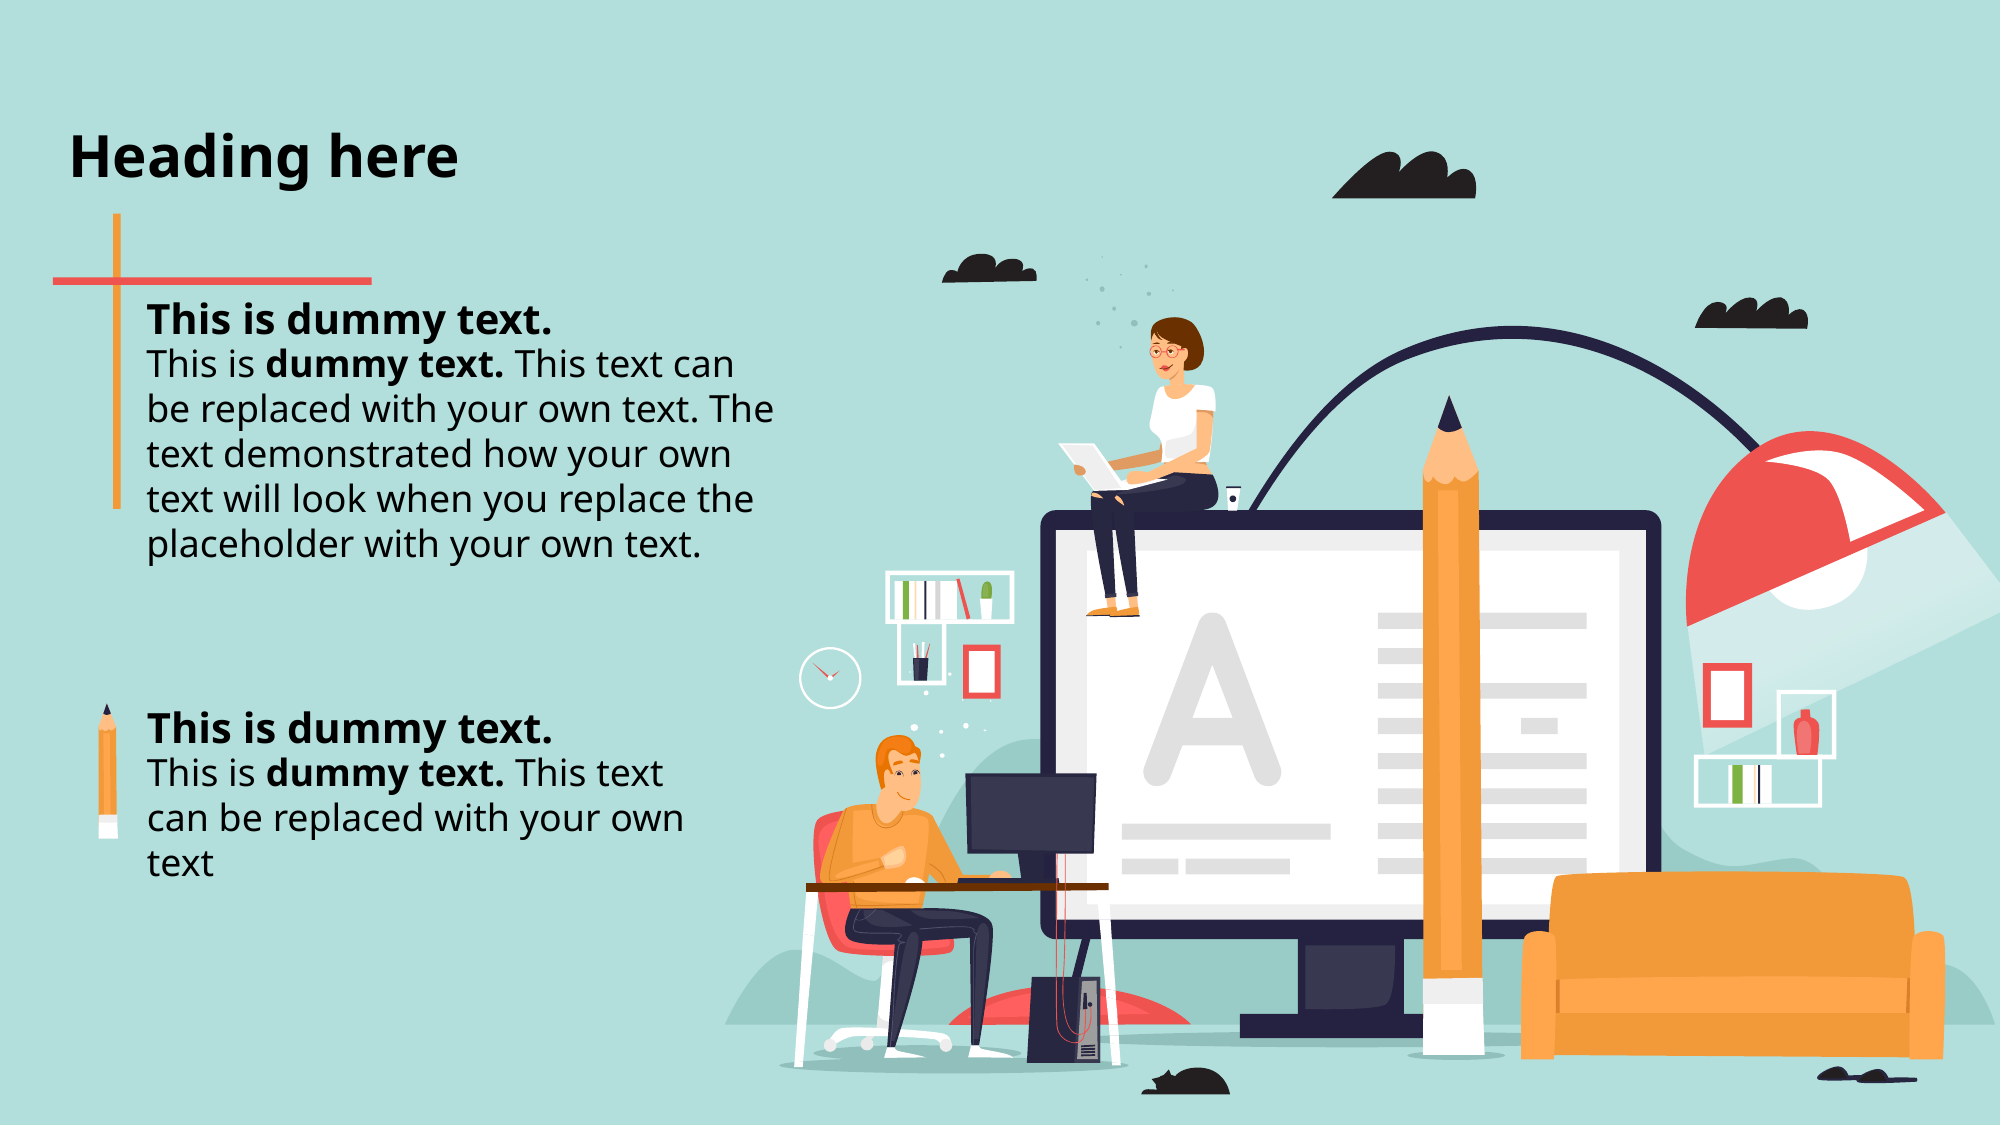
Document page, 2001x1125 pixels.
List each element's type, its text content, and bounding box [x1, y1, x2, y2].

text_box [52, 276, 373, 286]
title Heading here [53, 119, 1075, 198]
text_box This is dummy text. This text can be replaced with your own text. The text demonstrated how your own text will look when you replace the placeholder with your own text. [131, 332, 724, 573]
text_box [112, 213, 122, 276]
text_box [132, 694, 714, 848]
text_box [112, 286, 122, 510]
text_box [98, 703, 118, 839]
text_box This is dummy text. [131, 285, 578, 350]
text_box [724, 151, 2000, 1095]
